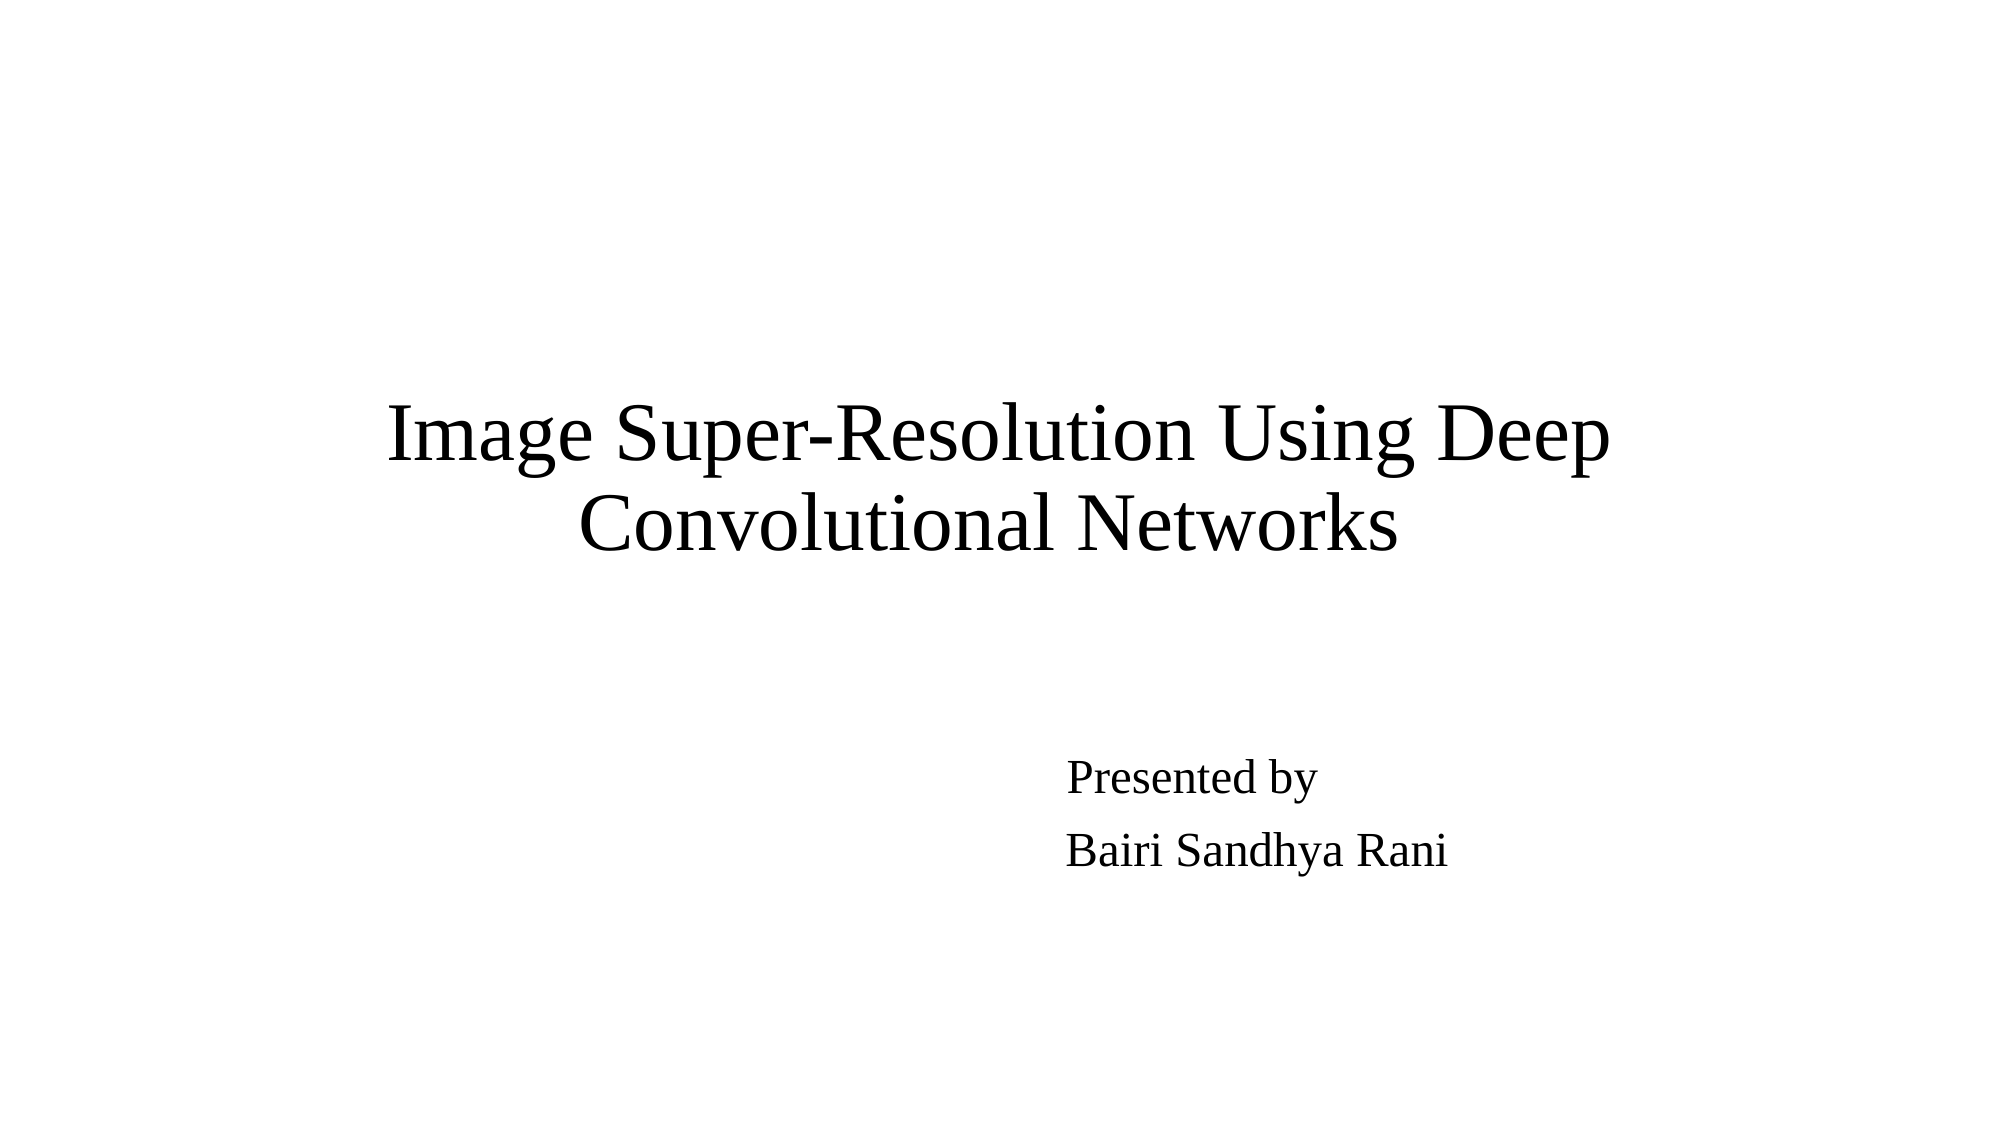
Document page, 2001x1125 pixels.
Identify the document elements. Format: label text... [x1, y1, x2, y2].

title Image Super-Resolution Using Deep Convolutional Networks [249, 184, 1750, 576]
subtitle Presented by Bairi Sandhya Rani [249, 590, 1750, 886]
